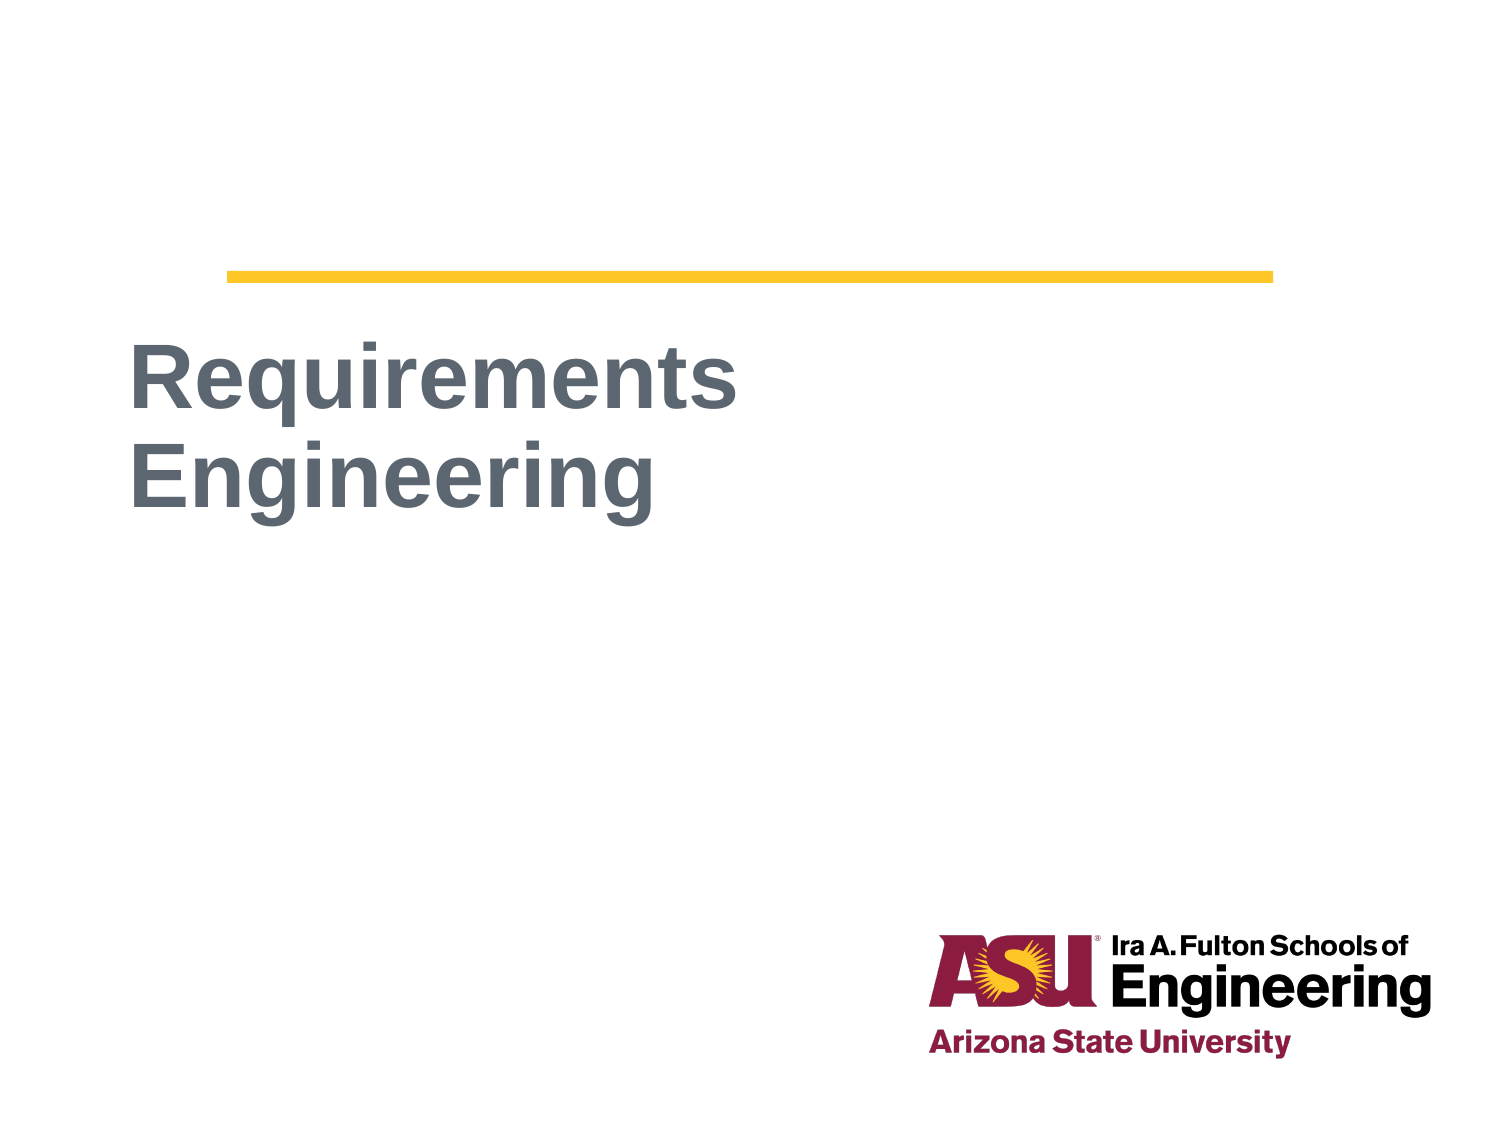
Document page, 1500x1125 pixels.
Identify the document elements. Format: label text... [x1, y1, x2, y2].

picture [893, 899, 1466, 1089]
text_box Requirements Engineering [113, 321, 1111, 475]
